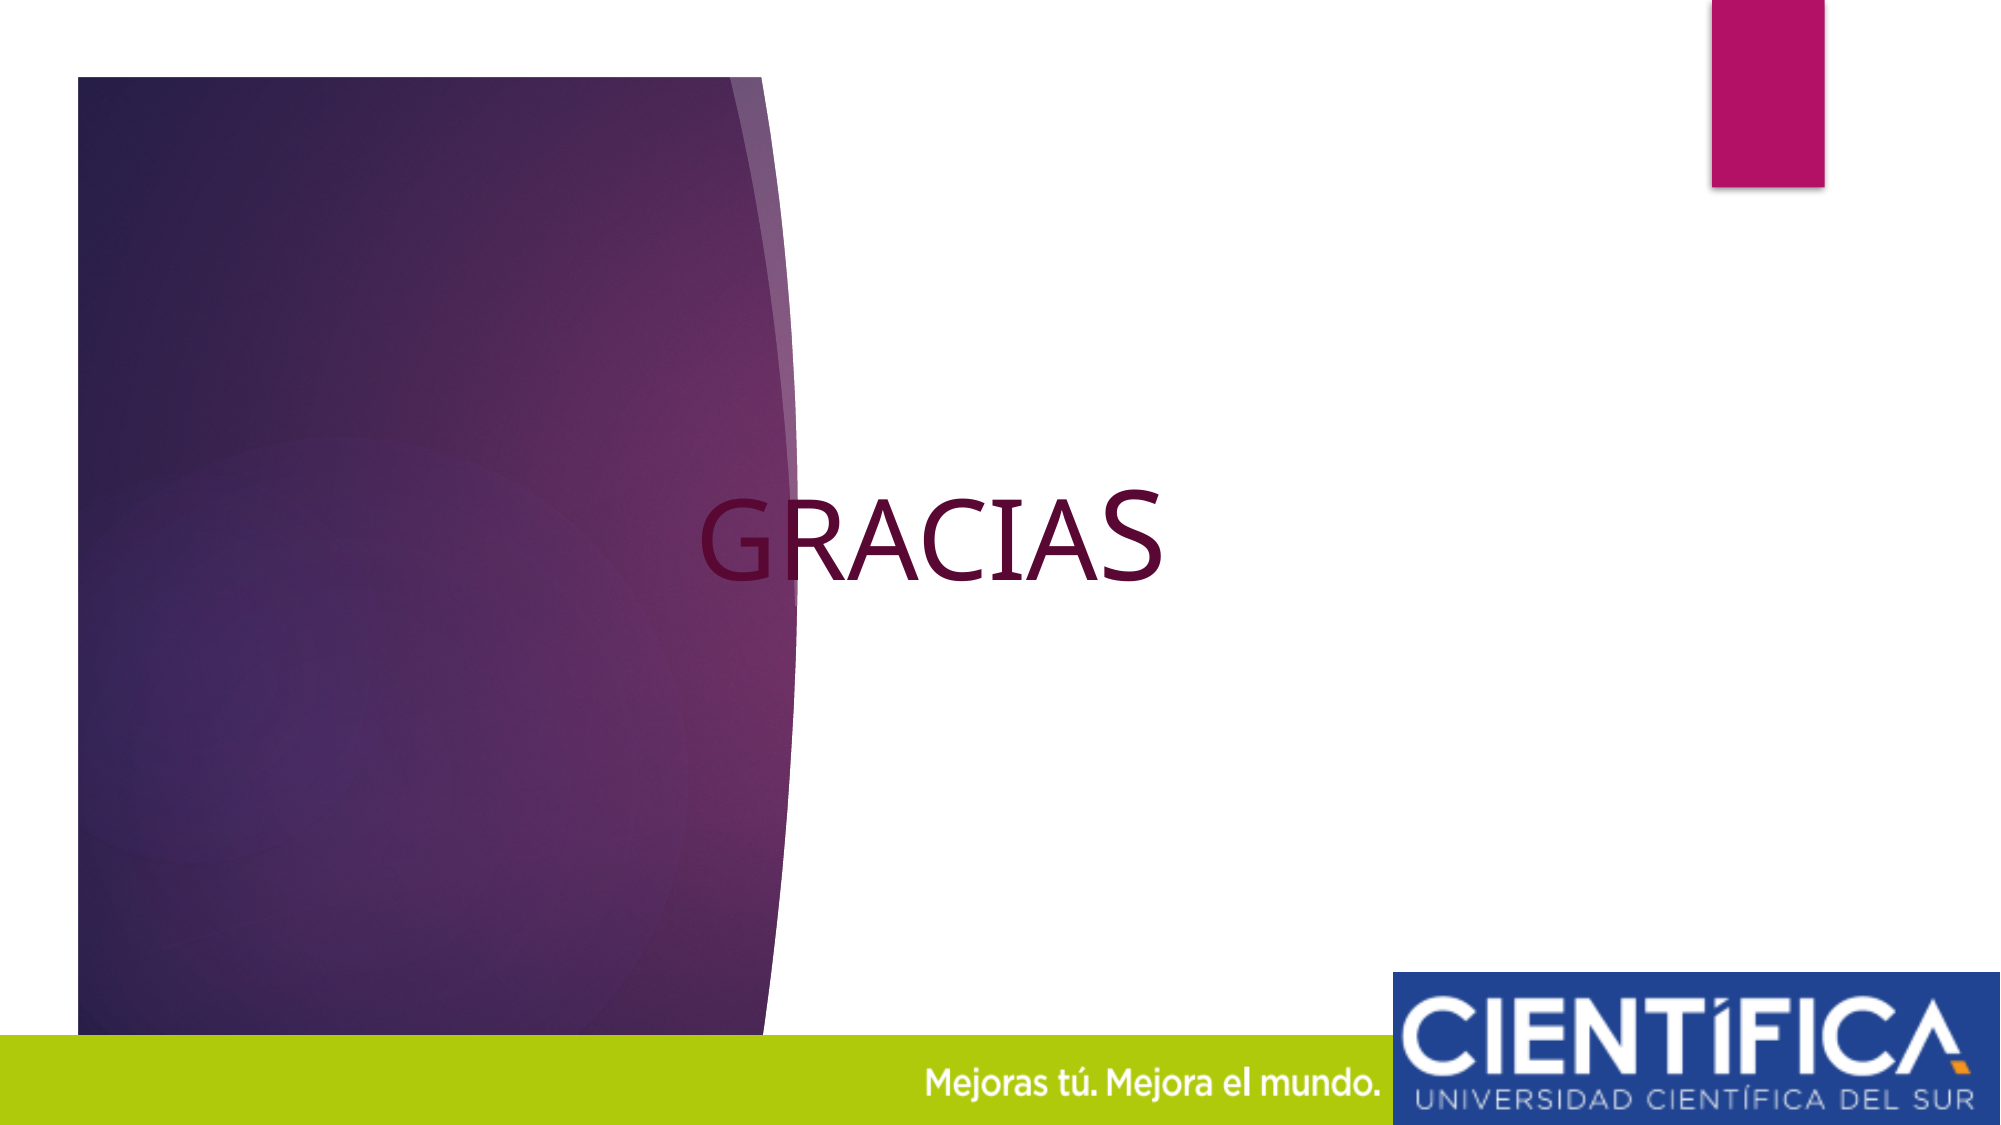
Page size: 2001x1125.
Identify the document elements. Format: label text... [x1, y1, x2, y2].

text_box GRACIAS [680, 448, 1369, 613]
picture [0, 972, 2000, 1125]
